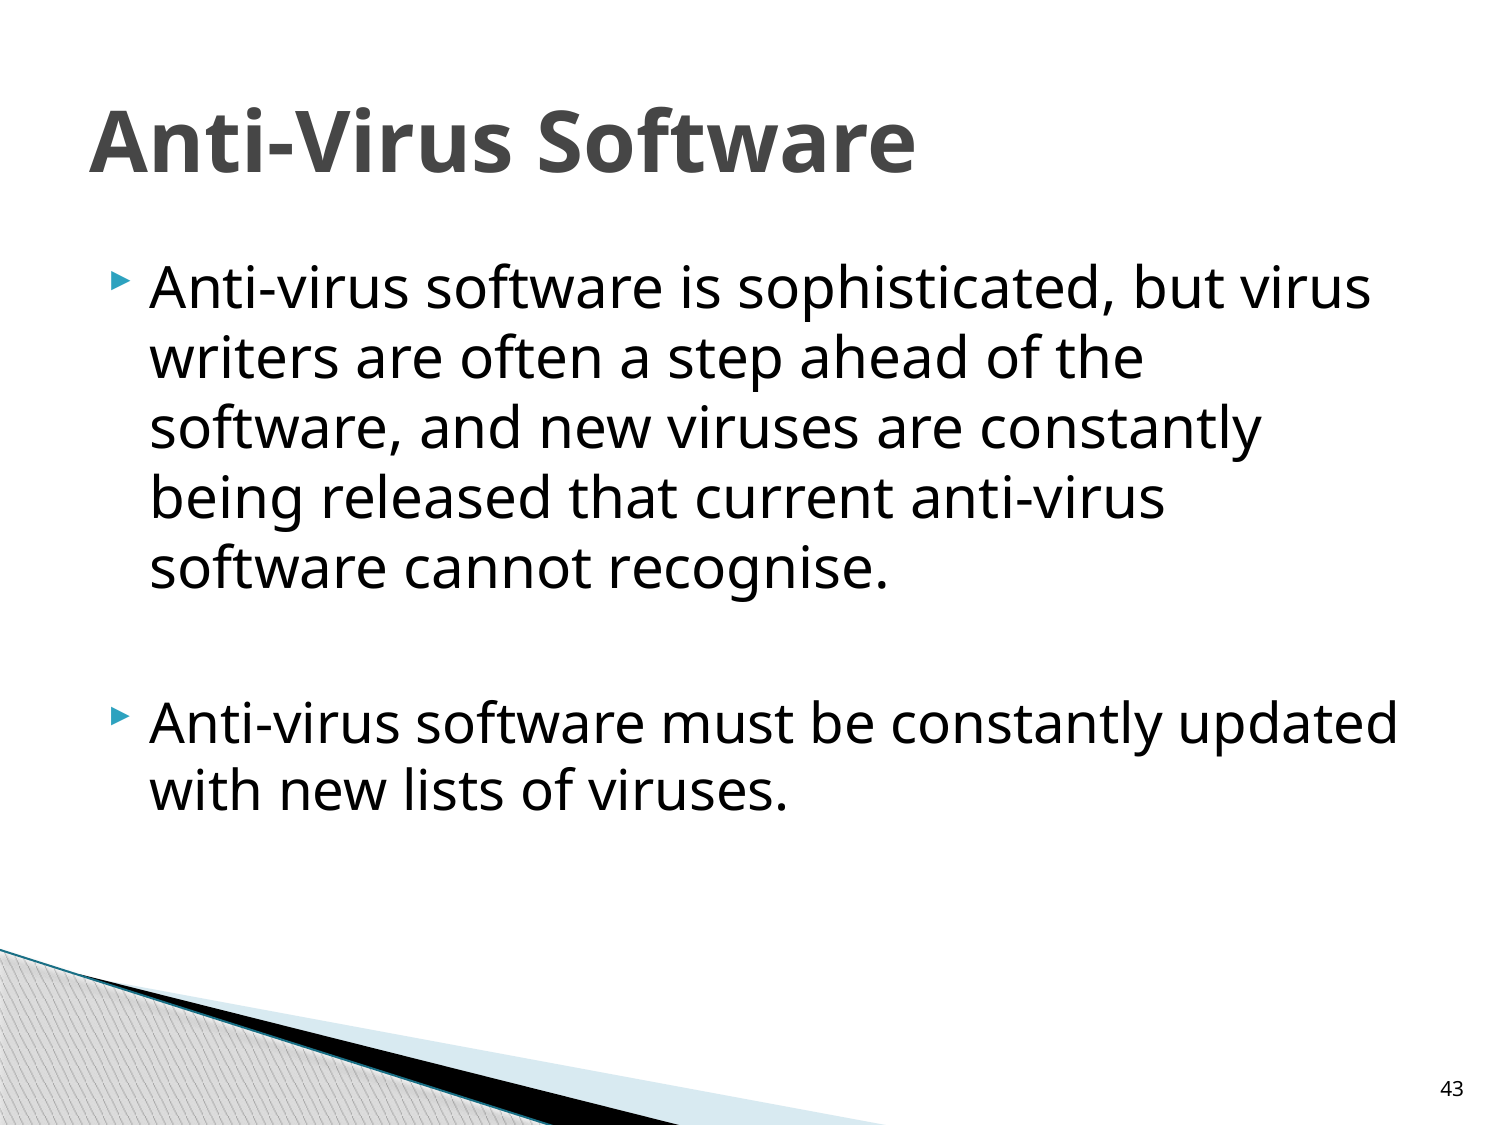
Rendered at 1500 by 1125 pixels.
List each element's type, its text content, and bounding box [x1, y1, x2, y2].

slide_number 43 [1418, 1051, 1479, 1112]
list Anti-virus software is sophisticated, but virus writers are often a step ahead of the software, and new viruses are constantly being released that current anti-virus software cannot recognise. Anti-virus software must be constantly updated with new lists of viruses. [74, 242, 1426, 986]
title Anti-Virus Software [75, 45, 1425, 233]
